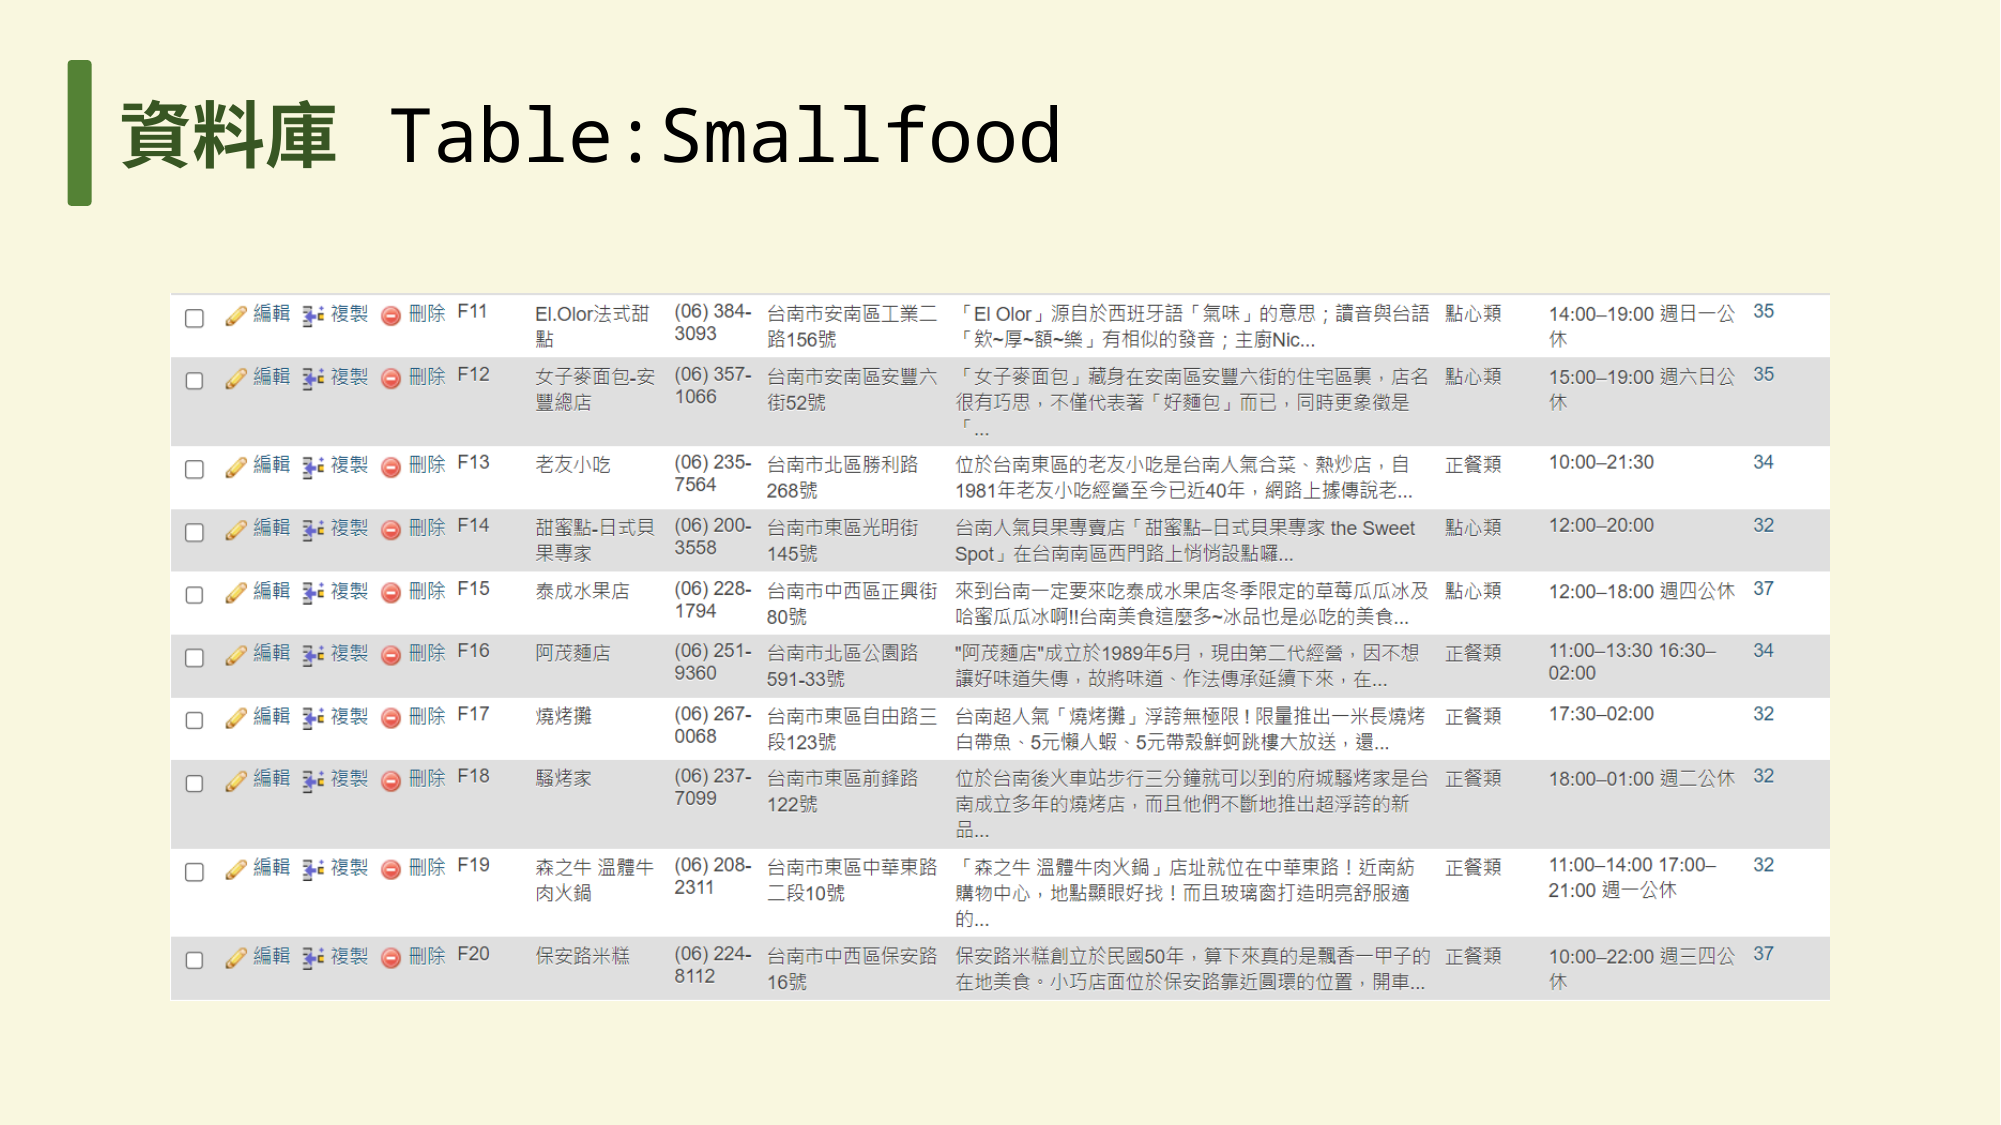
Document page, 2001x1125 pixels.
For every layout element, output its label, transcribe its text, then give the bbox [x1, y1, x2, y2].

picture [170, 293, 1830, 1001]
text_box 資料庫 Table:Smallfood [104, 79, 1079, 185]
text_box [66, 59, 93, 207]
